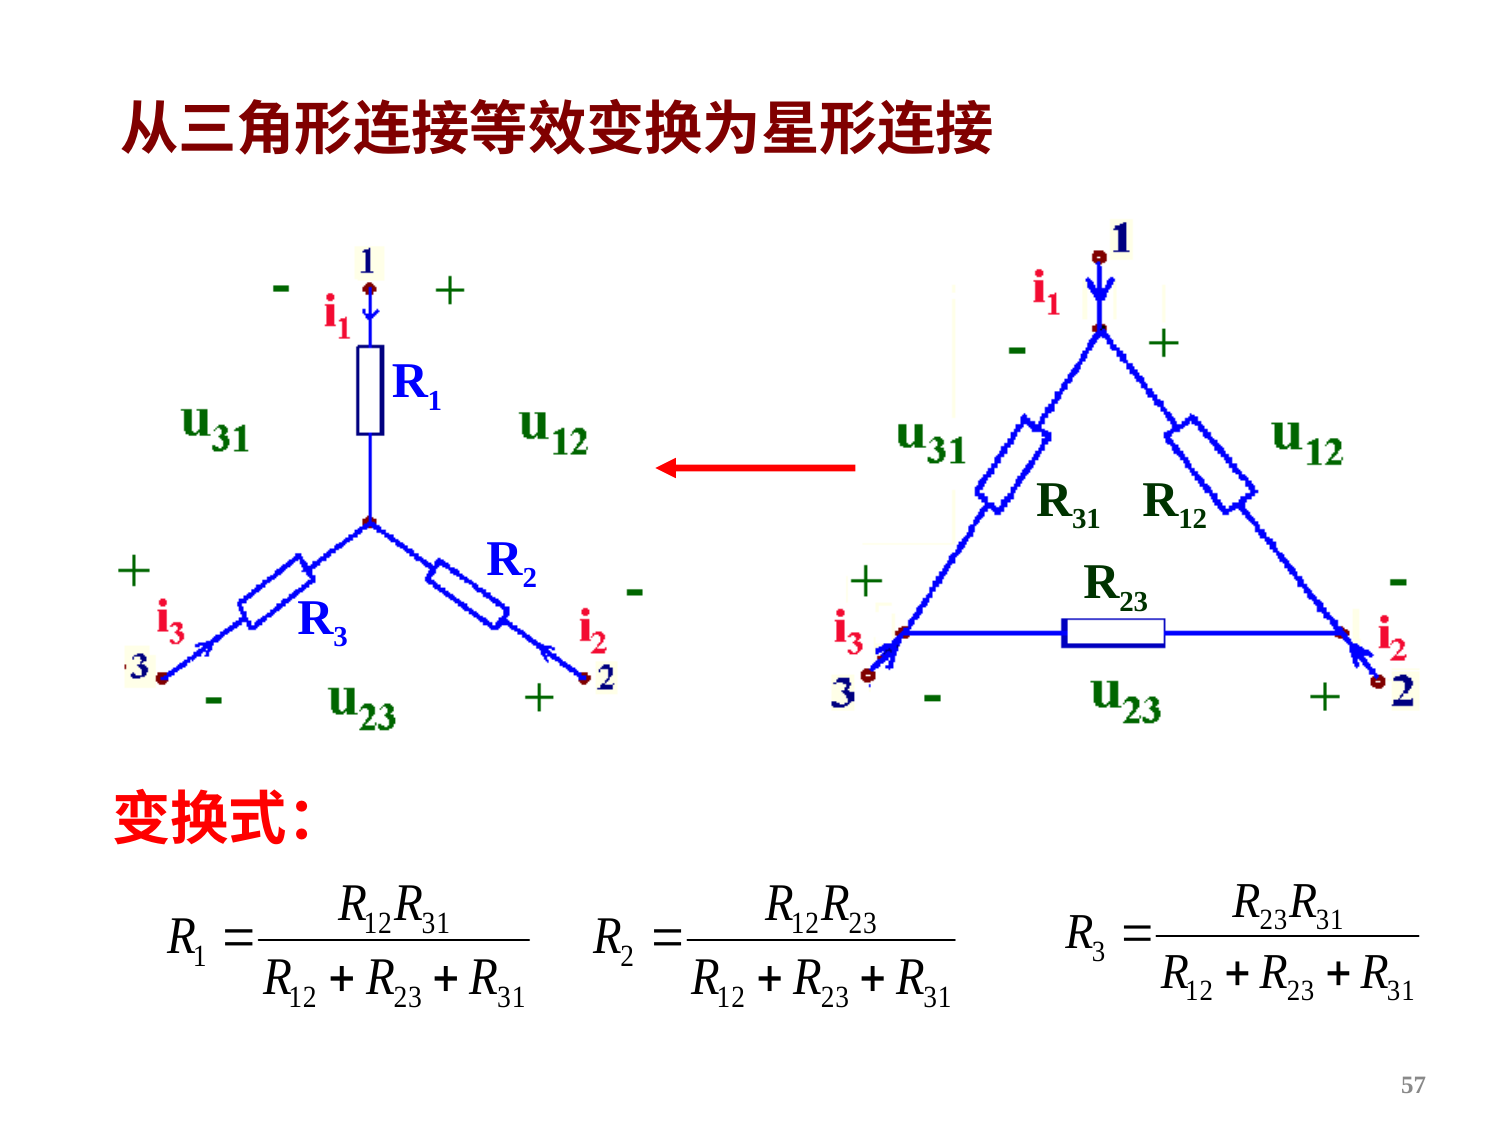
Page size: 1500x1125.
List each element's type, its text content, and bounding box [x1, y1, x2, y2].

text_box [796, 210, 1454, 737]
title 从三角形连接等效变换为星形连接 [105, 54, 1046, 199]
list 变换式： [40, 773, 461, 857]
text_box [1080, 1046, 1441, 1121]
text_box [159, 869, 538, 1020]
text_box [116, 234, 707, 743]
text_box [584, 869, 963, 1020]
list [1056, 869, 1430, 1012]
